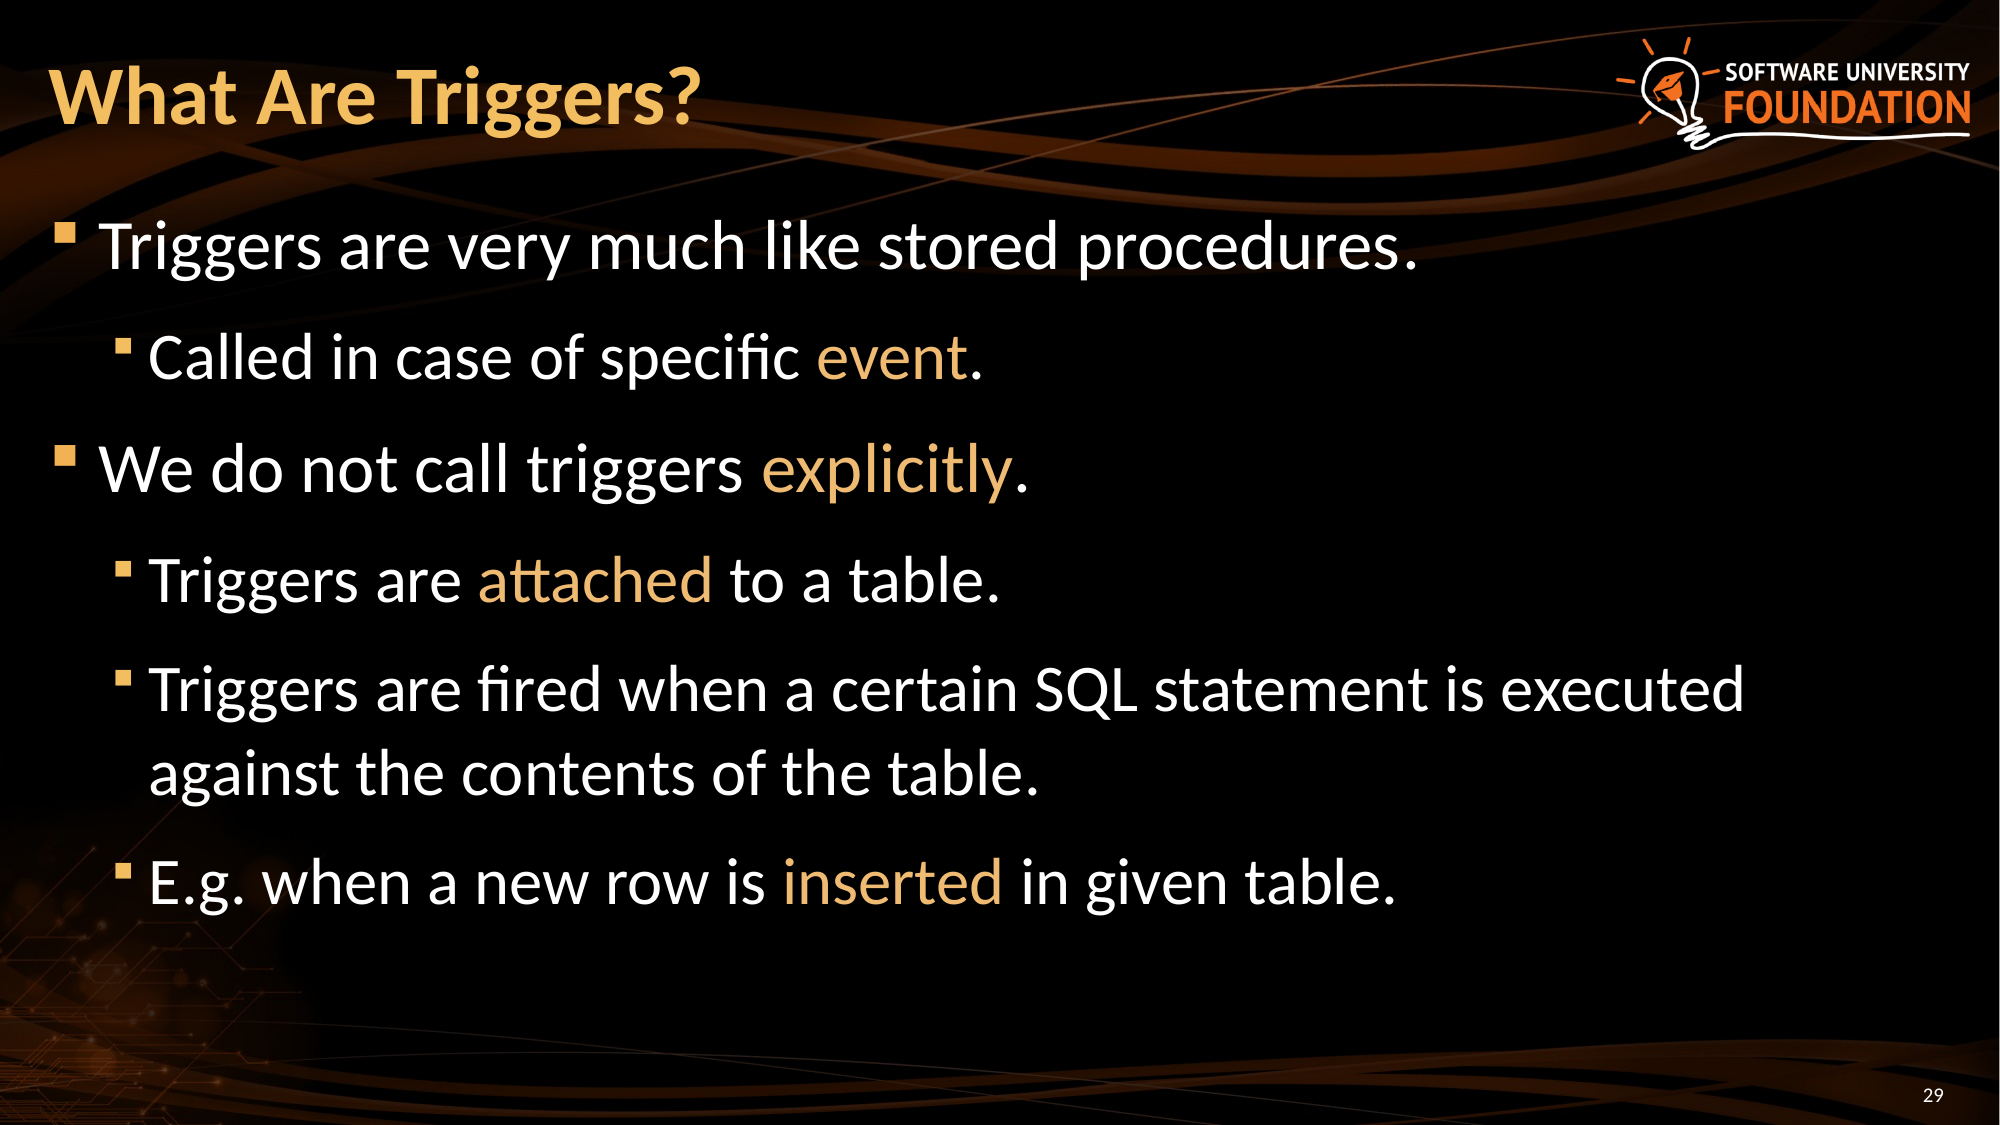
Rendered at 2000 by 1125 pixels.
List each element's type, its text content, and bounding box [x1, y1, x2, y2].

picture [0, 0, 2000, 1125]
title What Are Triggers? [30, 6, 1602, 189]
slide_number 29 [1874, 1074, 1950, 1113]
list Triggers are very much like stored procedures. Called in case of specific event. We do not call triggers explicitly. Triggers are attached to a table. Triggers are fired when a certain SQL statement is executed against the contents of the table. E.g. when a new row is inserted in given table. [31, 188, 1968, 1103]
